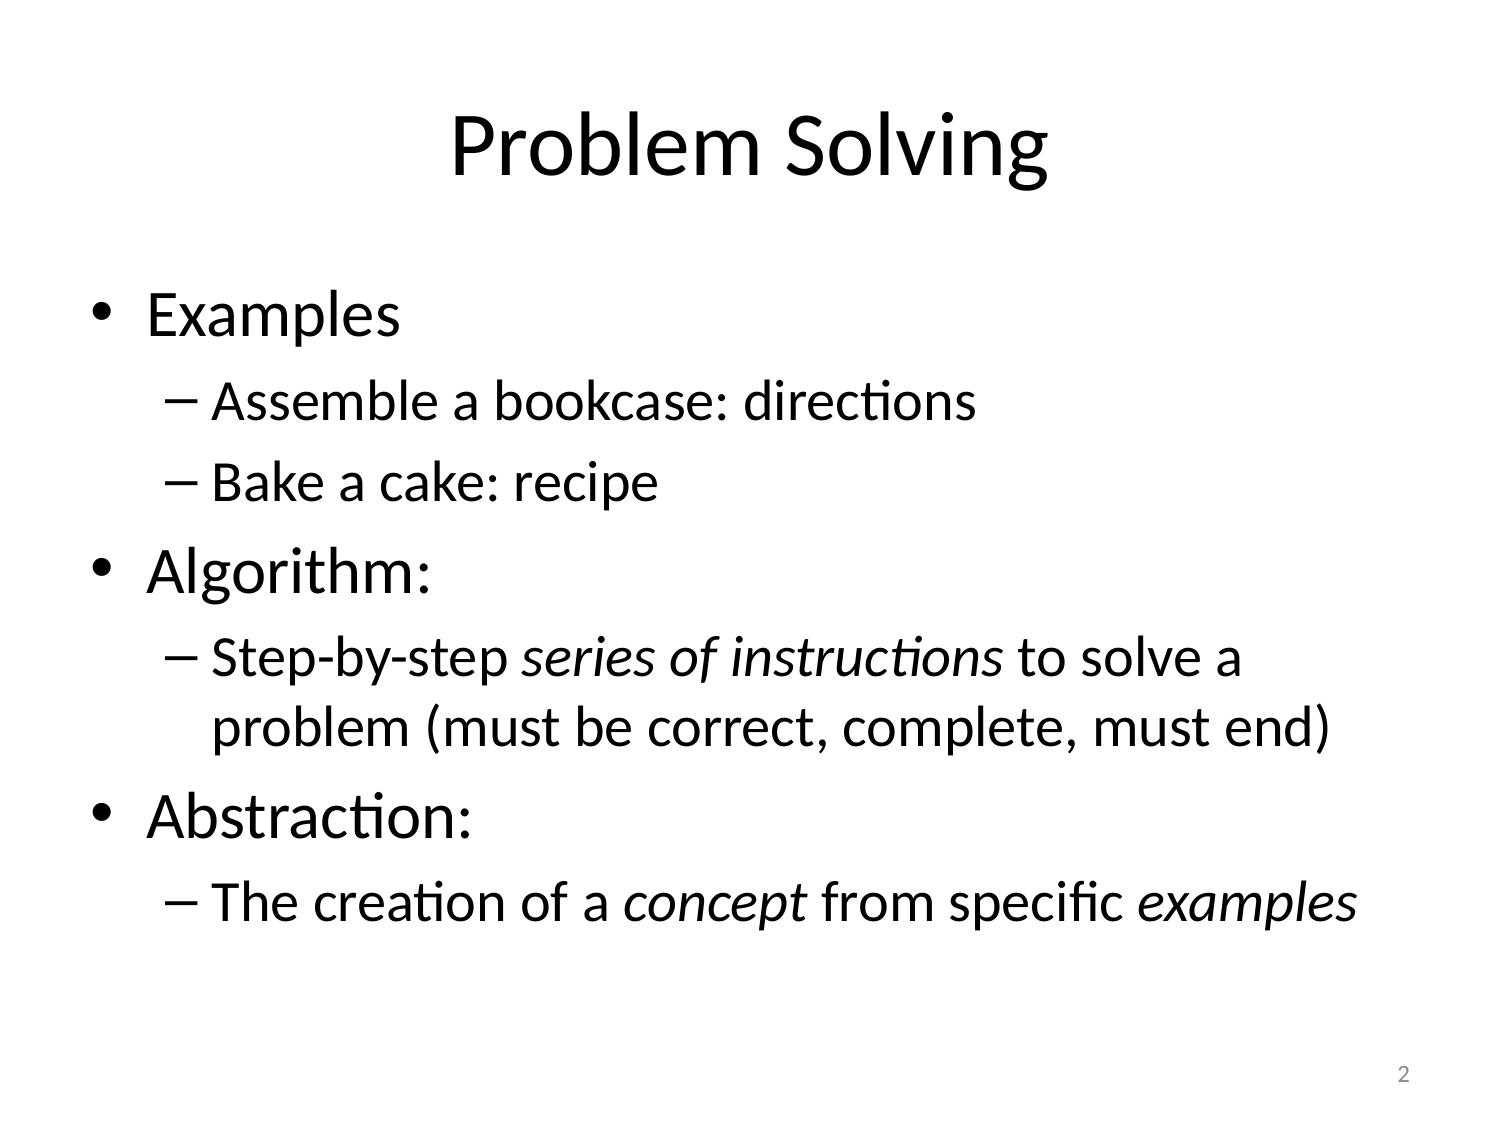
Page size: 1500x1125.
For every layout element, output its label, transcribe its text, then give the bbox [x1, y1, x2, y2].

list Examples Assemble a bookcase: directions Bake a cake: recipe Algorithm: Step-by-step series of instructions to solve a problem (must be correct, complete, must end) Abstraction: The creation of a concept from specific examples [75, 262, 1425, 1005]
slide_number 2 [1074, 1042, 1425, 1103]
title Problem Solving [75, 45, 1425, 233]
